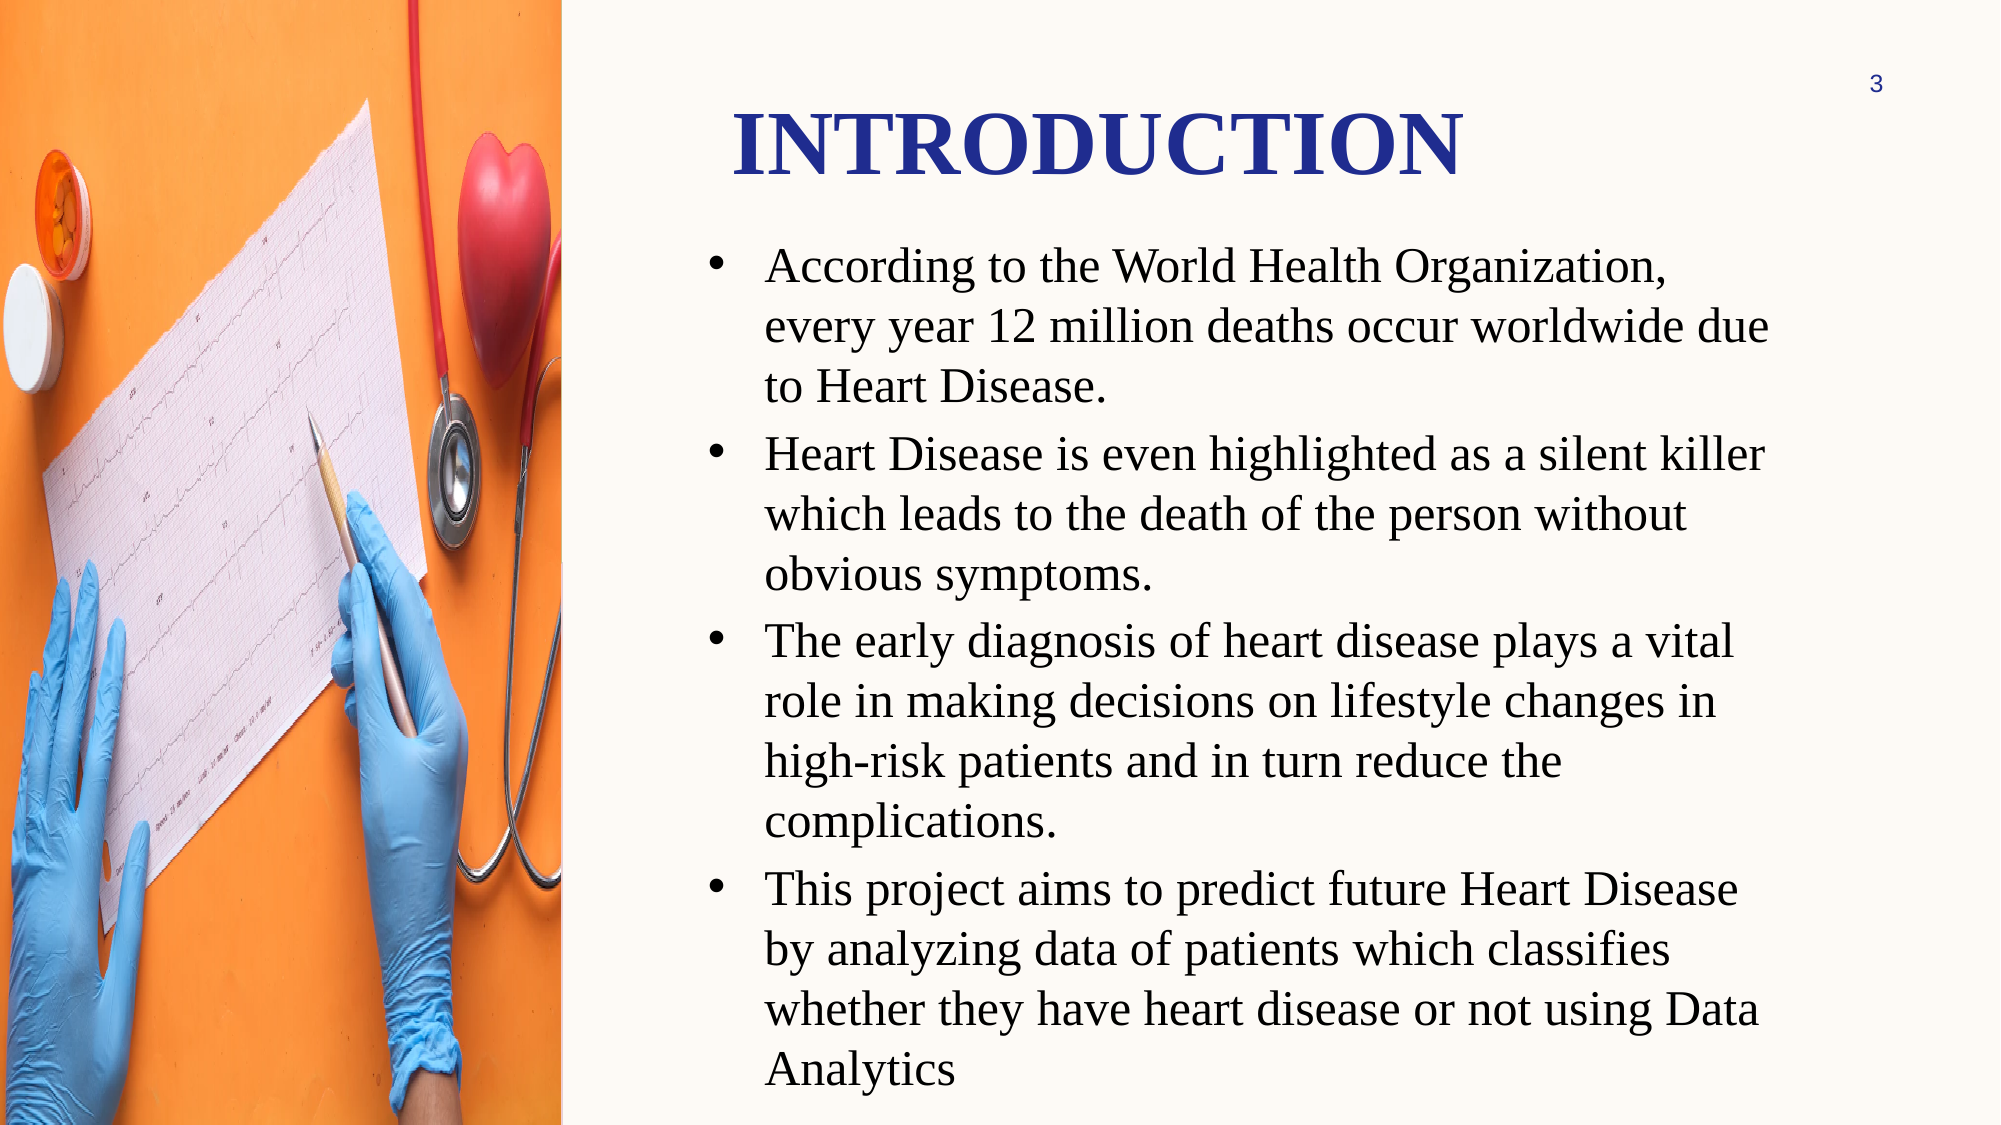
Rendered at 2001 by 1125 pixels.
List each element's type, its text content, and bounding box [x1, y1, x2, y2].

slide_number 3 [1795, 75, 1958, 120]
title Introduction [716, 75, 1827, 201]
list According to the World Health Organization, every year 12 million deaths occur worldwide due to Heart Disease. Heart Disease is even highlighted as a silent killer which leads to the death of the person without obvious symptoms. The early diagnosis of heart disease plays a vital role in making decisions on lifestyle changes in high-risk patients and in turn reduce the complications. This project aims to predict future Heart Disease by analyzing data of patients which classifies whether they have heart disease or not using Data Analytics [693, 224, 1803, 972]
picture [0, 0, 561, 1125]
